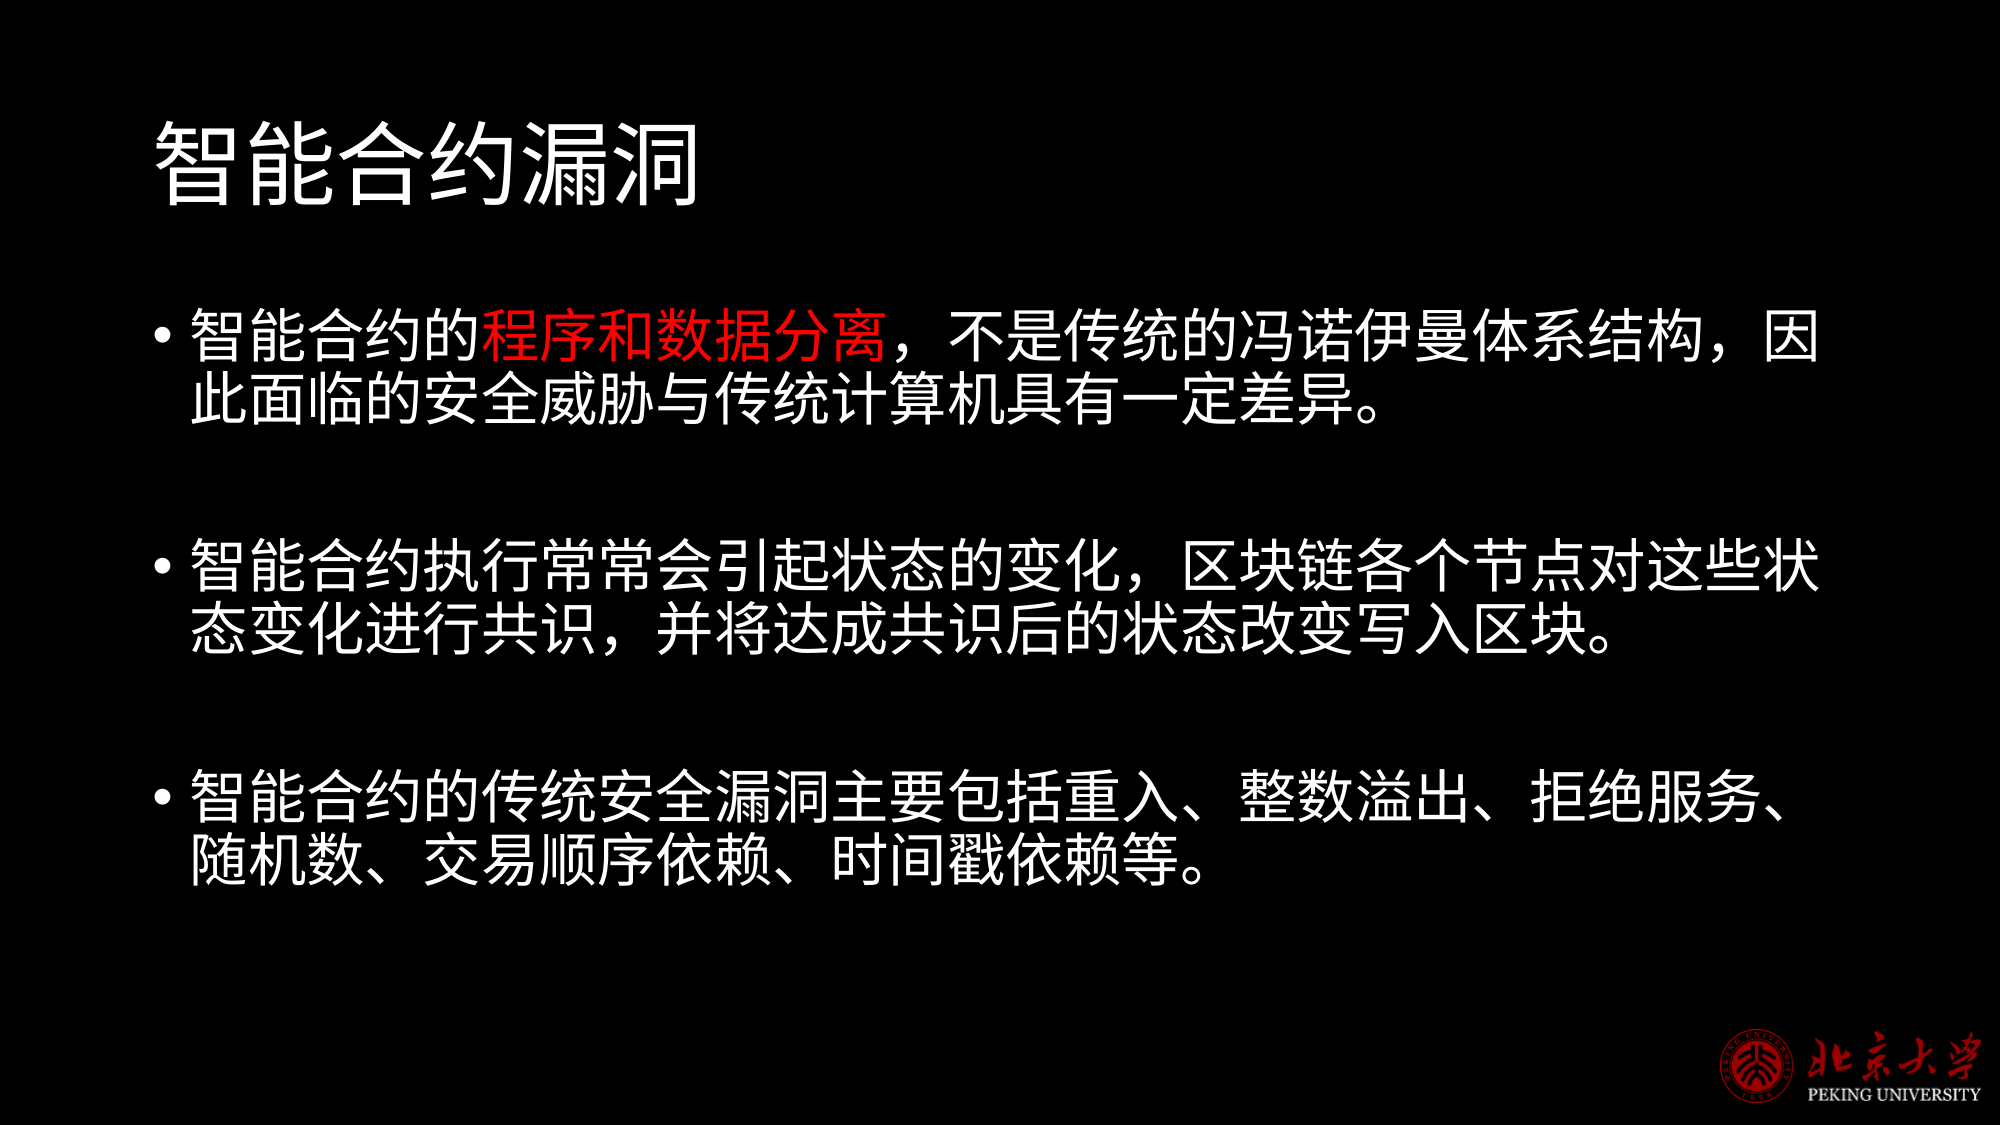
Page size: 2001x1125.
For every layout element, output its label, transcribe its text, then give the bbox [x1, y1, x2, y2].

picture [1720, 1029, 1981, 1103]
list 智能合约的程序和数据分离，不是传统的冯诺伊曼体系结构，因此面临的安全威胁与传统计算机具有一定差异。 智能合约执行常常会引起状态的变化，区块链各个节点对这些状态变化进行共识，并将达成共识后的状态改变写入区块。 智能合约的传统安全漏洞主要包括重入、整数溢出、拒绝服务、随机数、交易顺序依赖、时间戳依赖等。 [137, 299, 1863, 1014]
title 智能合约漏洞 [137, 59, 1863, 278]
